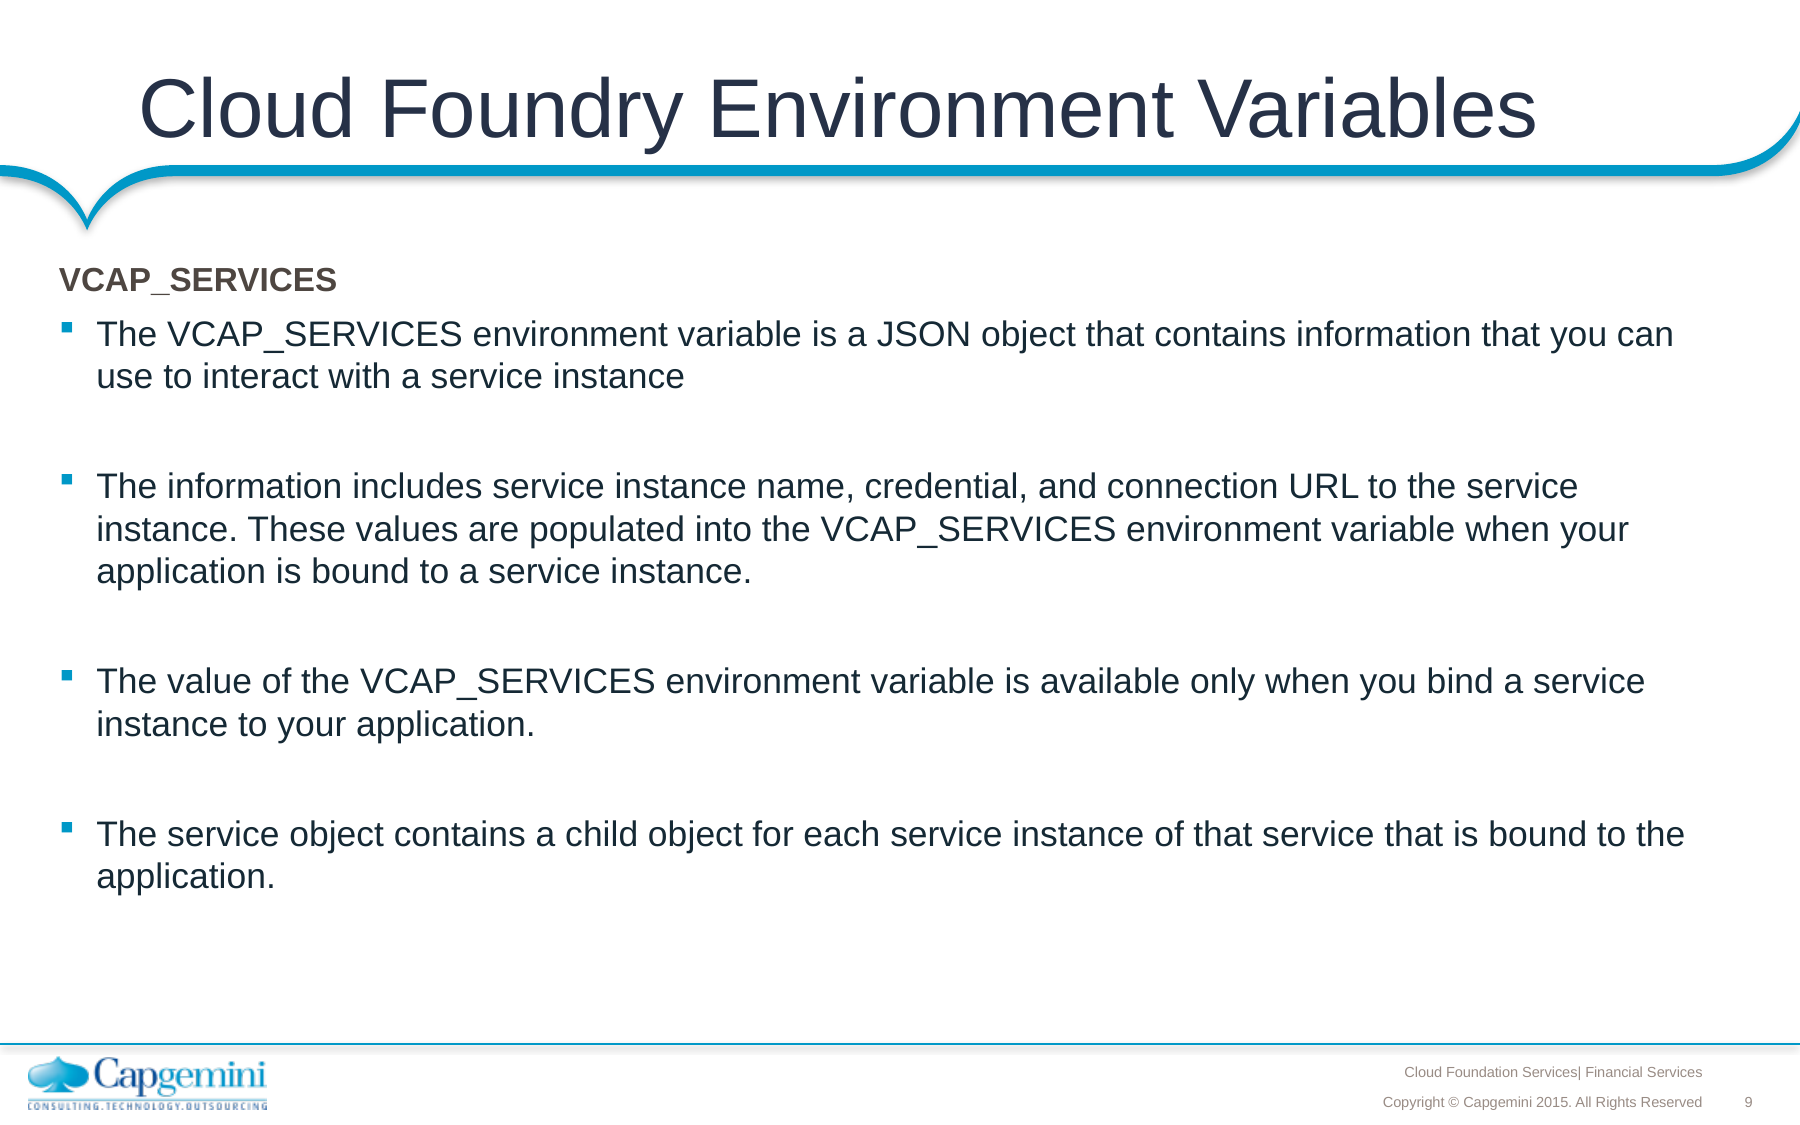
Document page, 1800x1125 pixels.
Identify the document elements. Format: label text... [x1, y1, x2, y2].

list VCAP_SERVICES The VCAP_SERVICES environment variable is a JSON object that contains information that you can use to interact with a service instance The information includes service instance name, credential, and connection URL to the service instance. These values are populated into the VCAP_SERVICES environment variable when your application is bound to a service instance. The value of the VCAP_SERVICES environment variable is available only when you bind a service instance to your application. The service object contains a child object for each service instance of that service that is bound to the application. [58, 246, 1742, 1030]
picture [28, 1056, 267, 1110]
title Cloud Foundry Environment Variables [90, 33, 1710, 177]
